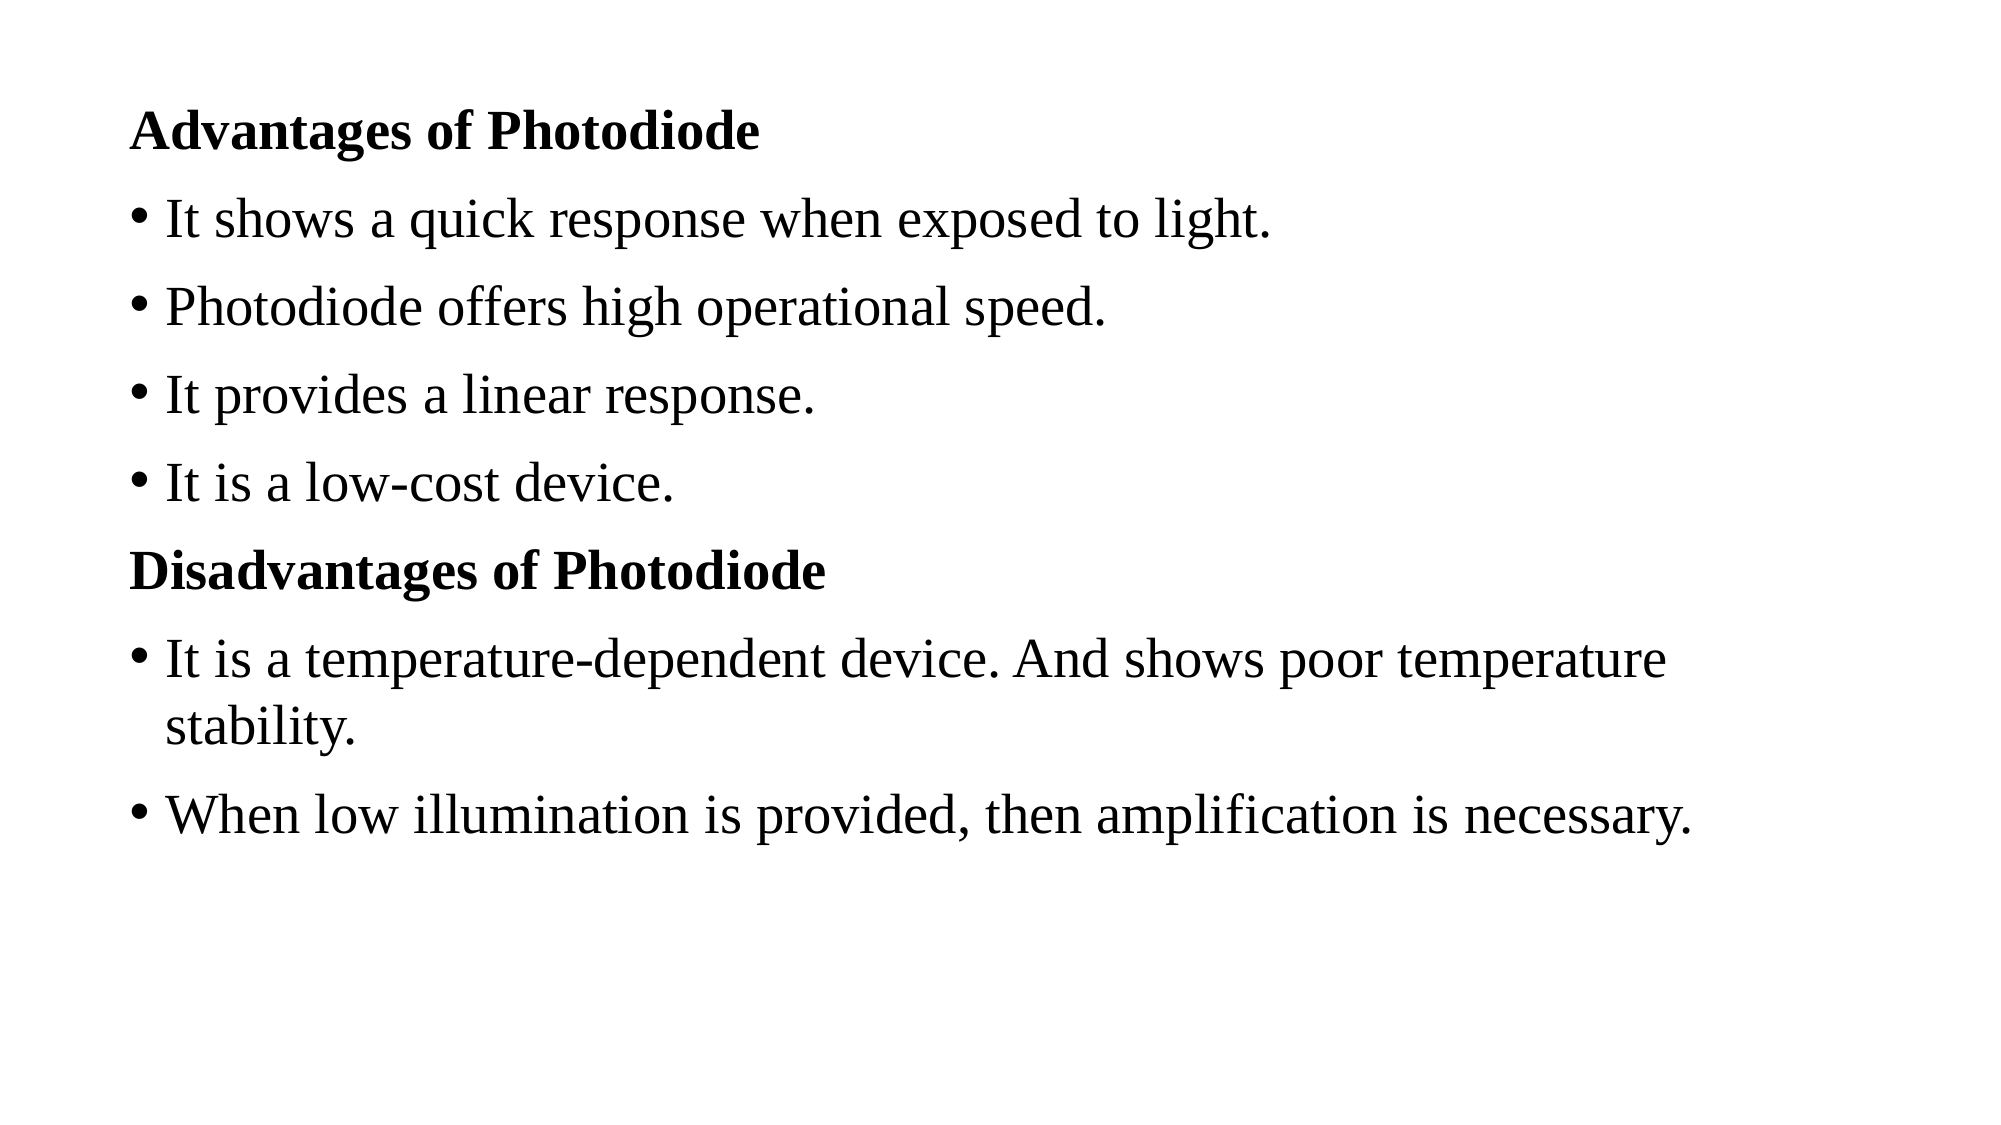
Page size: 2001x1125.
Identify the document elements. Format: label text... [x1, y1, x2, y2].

list Advantages of Photodiode It shows a quick response when exposed to light. Photodiode offers high operational speed. It provides a linear response. It is a low-cost device. Disadvantages of Photodiode It is a temperature-dependent device. And shows poor temperature stability. When low illumination is provided, then amplification is necessary. [114, 85, 1840, 859]
